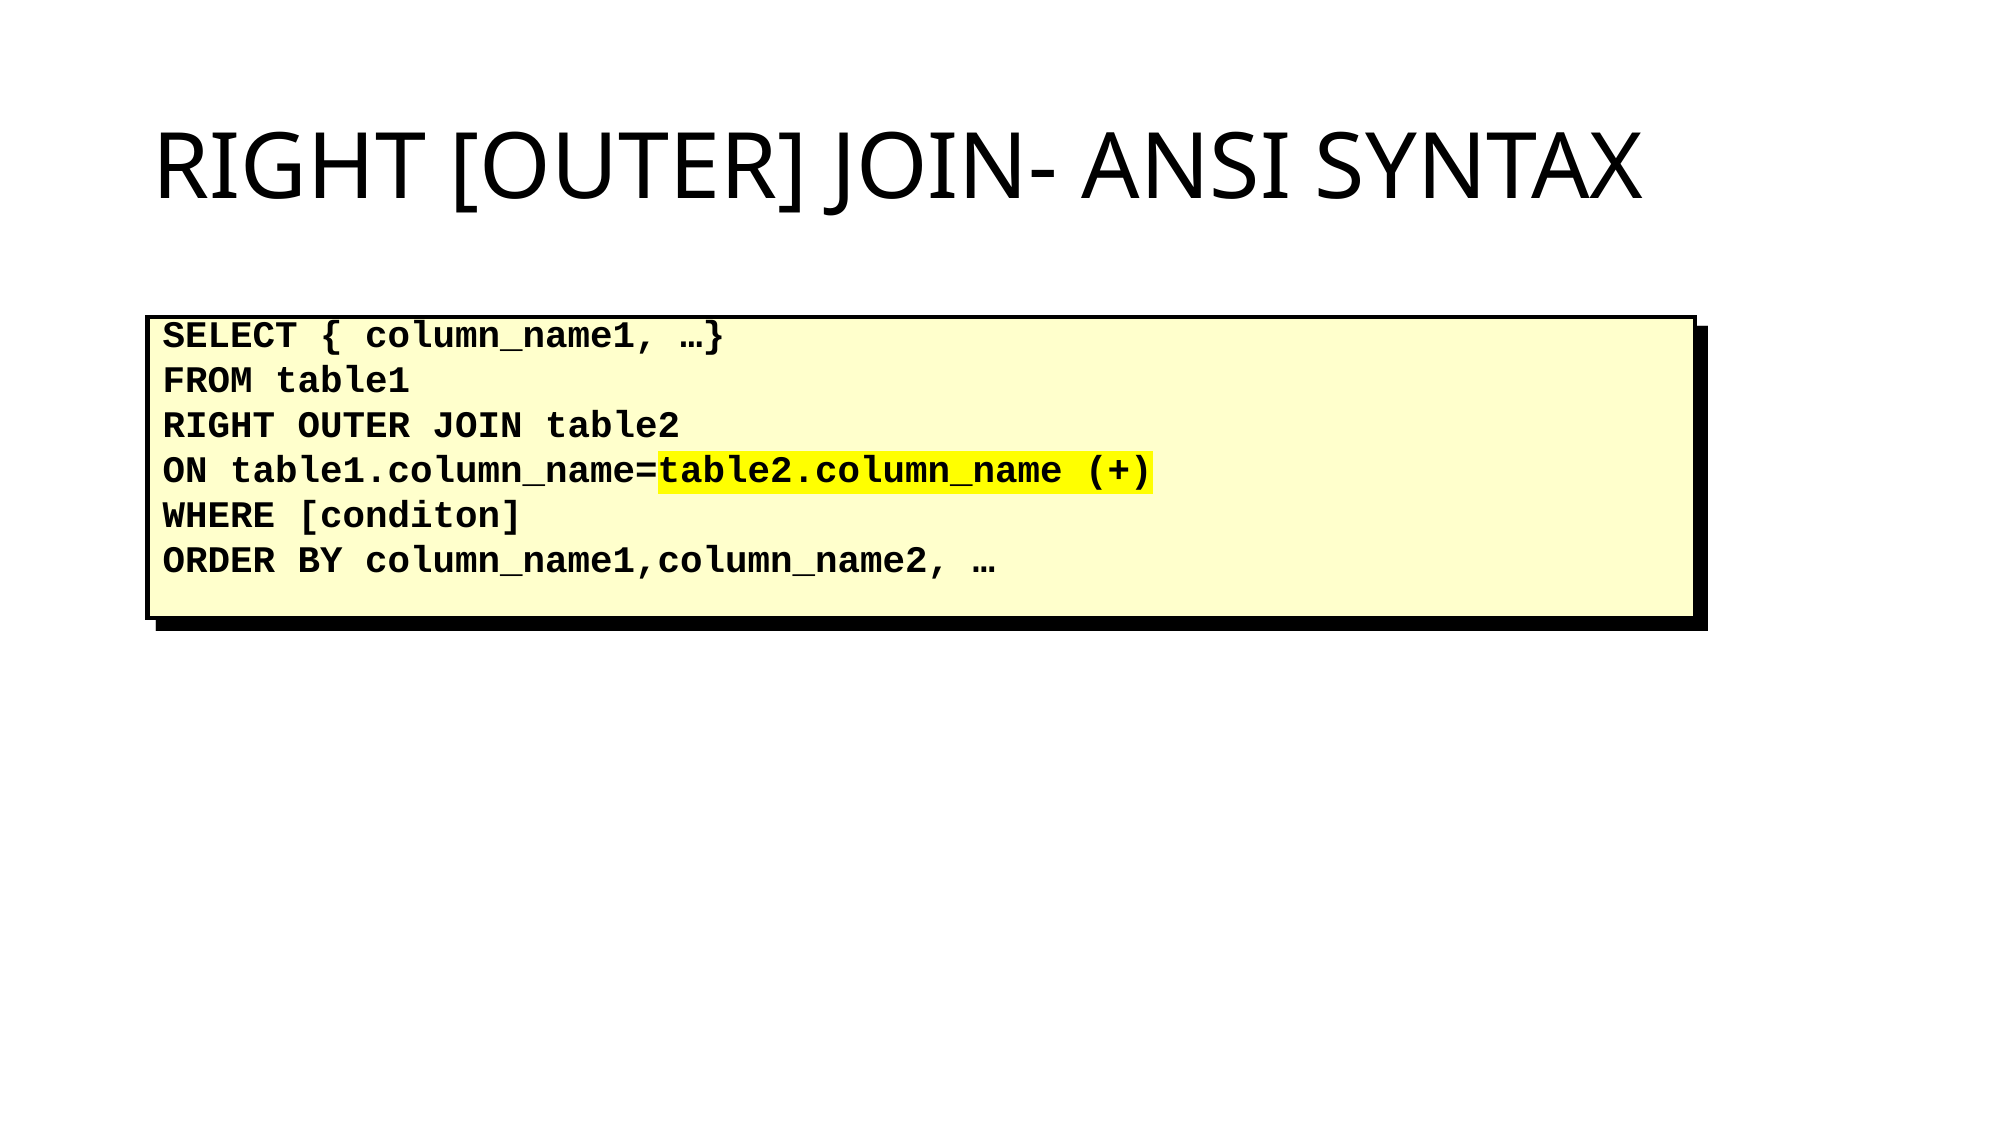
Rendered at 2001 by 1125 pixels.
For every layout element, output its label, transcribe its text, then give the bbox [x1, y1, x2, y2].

text_box SELECT { column_name1, …} FROM table1 RIGHT OUTER JOIN table2 ON table1.column_name=table2.column_name (+) WHERE [conditon] ORDER BY column_name1,column_name2, … [147, 317, 1696, 618]
title RIGHT [OUTER] JOIN- ANSI SYNTAX [137, 59, 1863, 278]
